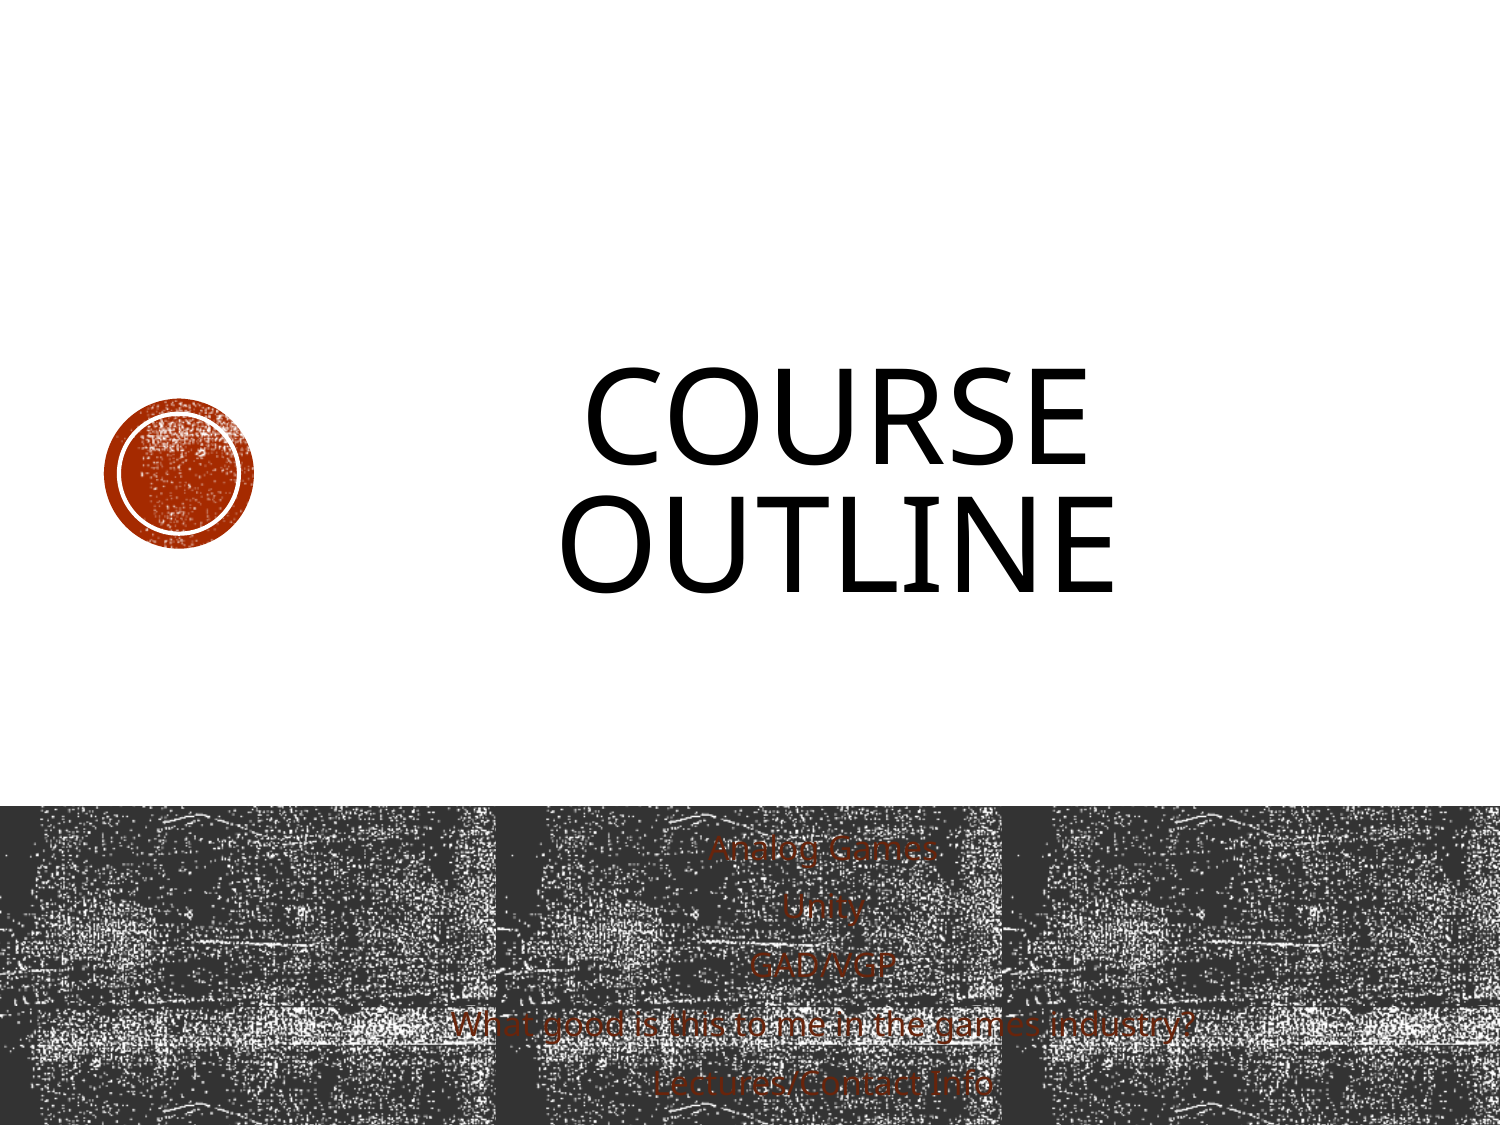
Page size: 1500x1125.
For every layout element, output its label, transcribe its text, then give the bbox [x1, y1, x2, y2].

title Course Outline [266, 201, 1409, 779]
list Analog Games Unity GAD/VGP What good is this to me in the games industry? Lectures/Contact Info [266, 823, 1381, 1113]
